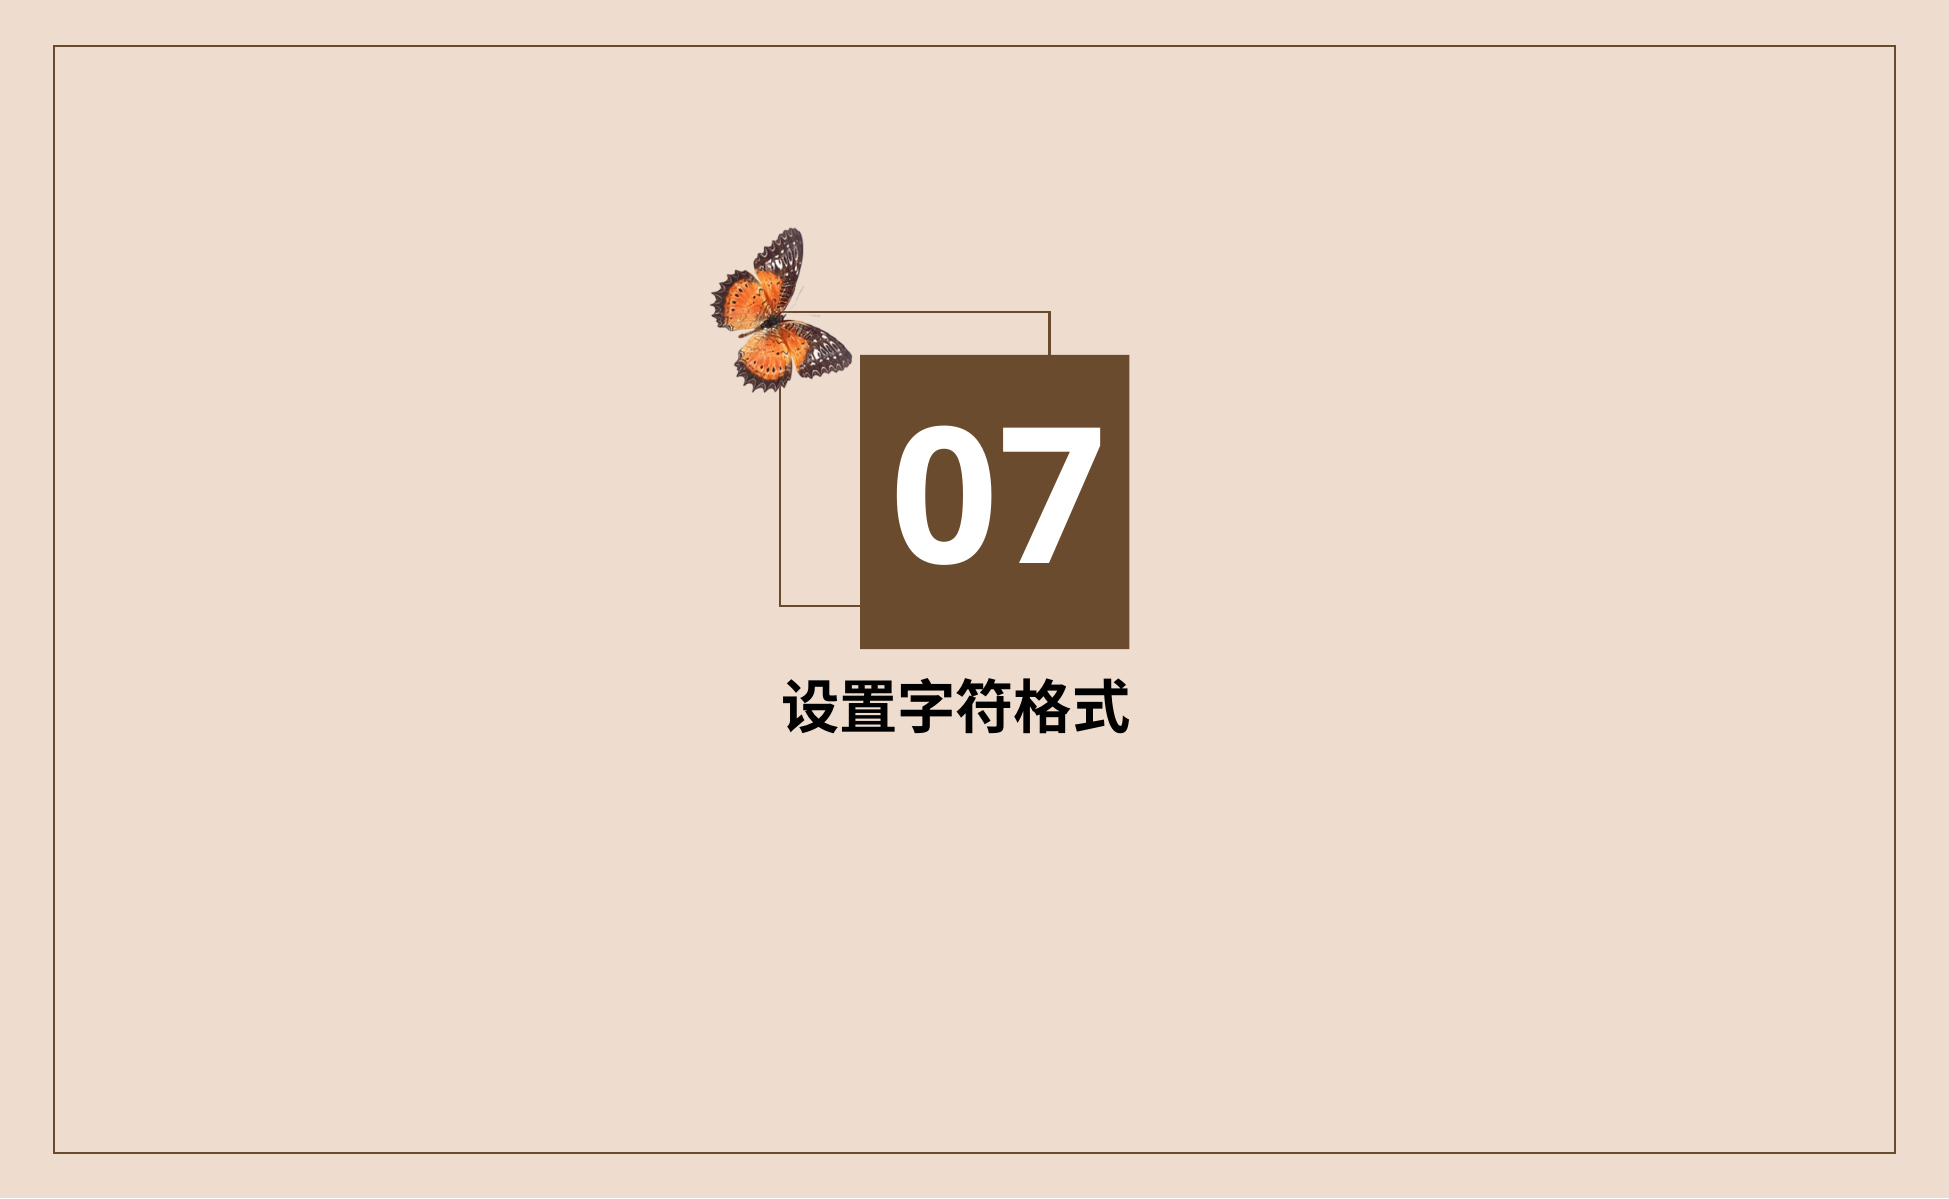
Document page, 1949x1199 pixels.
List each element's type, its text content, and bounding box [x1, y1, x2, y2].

text_box [859, 607, 1130, 650]
text_box [779, 311, 1051, 607]
text_box 07 [876, 366, 1167, 609]
text_box [53, 45, 1896, 1154]
text_box 设置字符格式 [766, 663, 1173, 748]
text_box [1051, 354, 1130, 366]
picture [705, 214, 861, 398]
